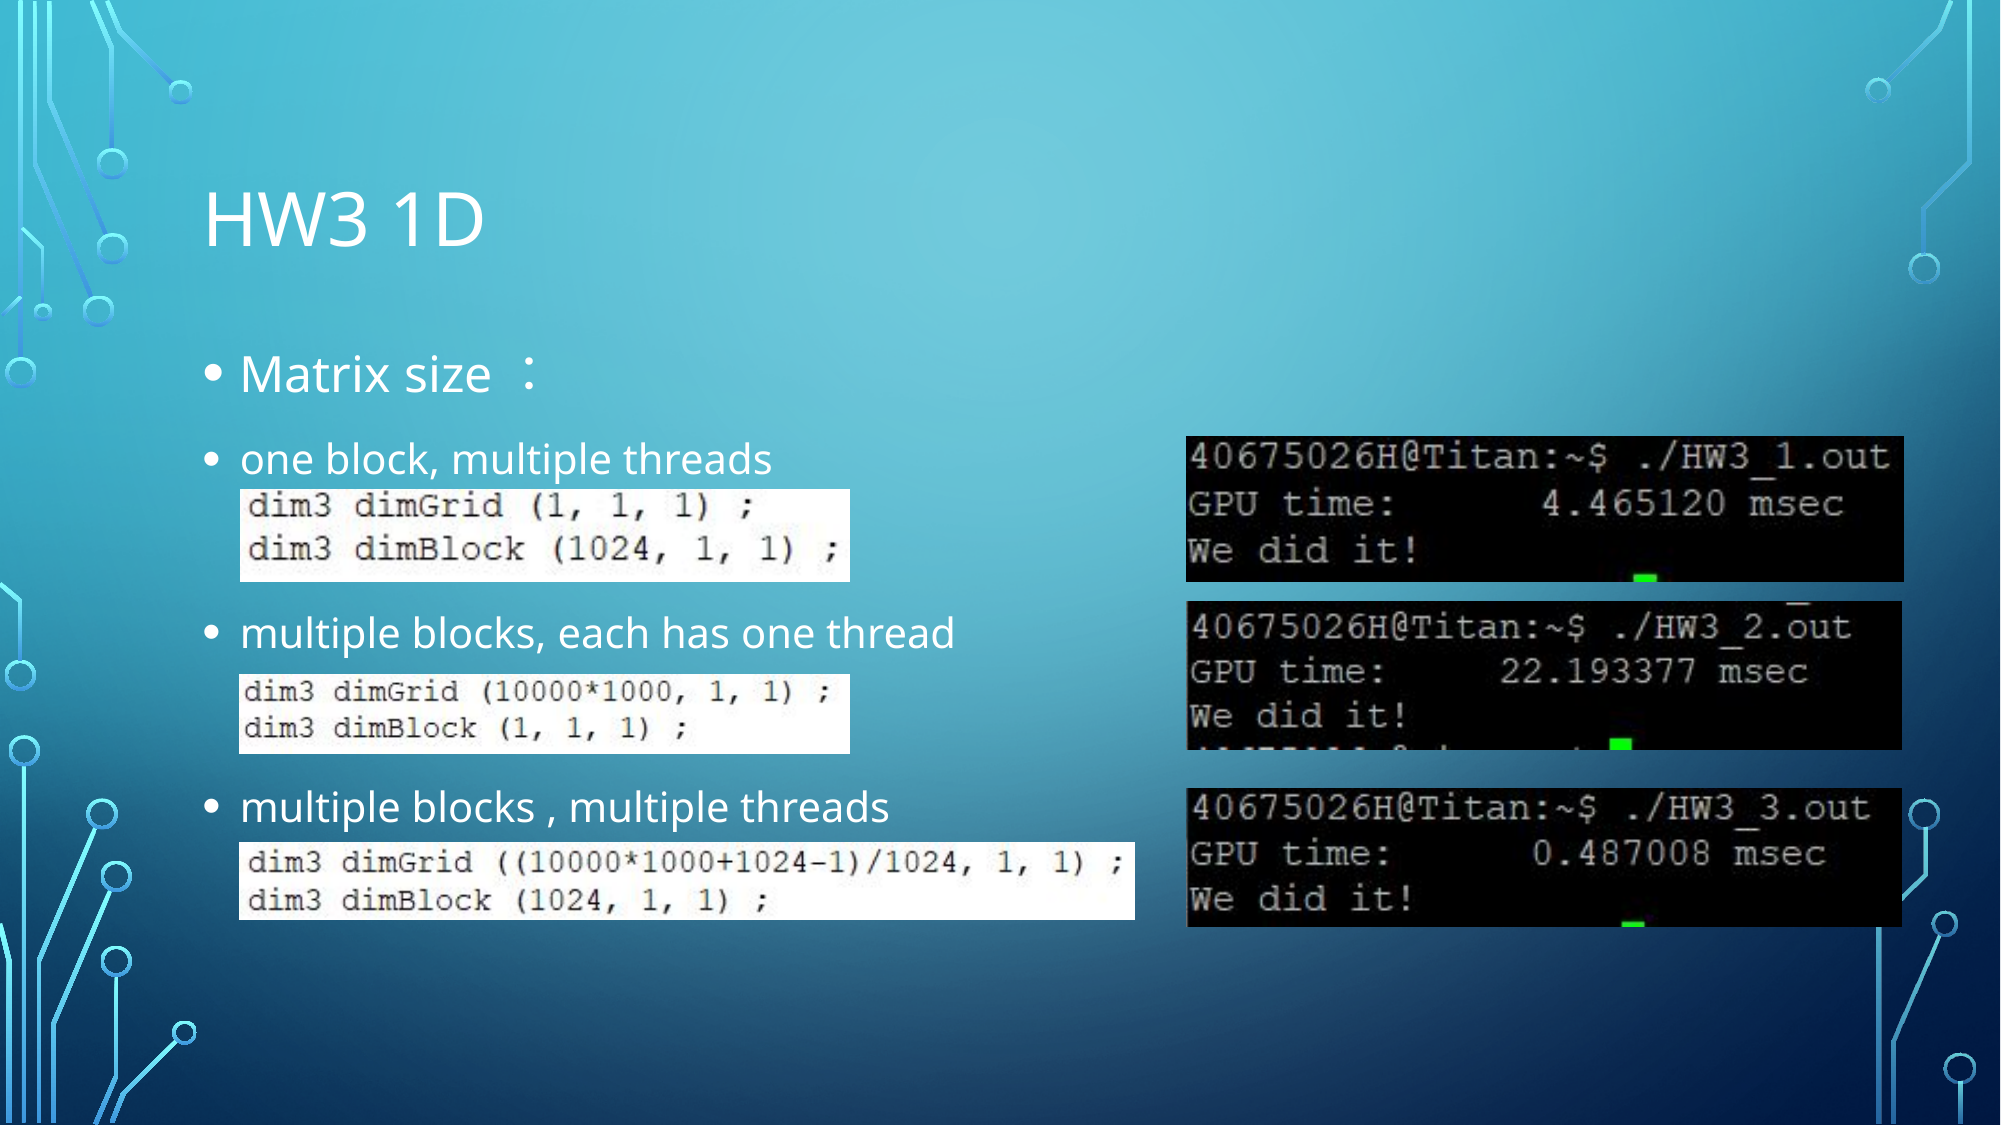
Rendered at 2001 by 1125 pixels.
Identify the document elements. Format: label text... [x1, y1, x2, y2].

picture [1185, 436, 1905, 582]
picture [239, 489, 850, 582]
picture [1185, 600, 1903, 750]
title HW3 1D [187, 101, 1813, 344]
picture [239, 674, 850, 754]
picture [239, 842, 1135, 920]
picture [1185, 788, 1903, 928]
